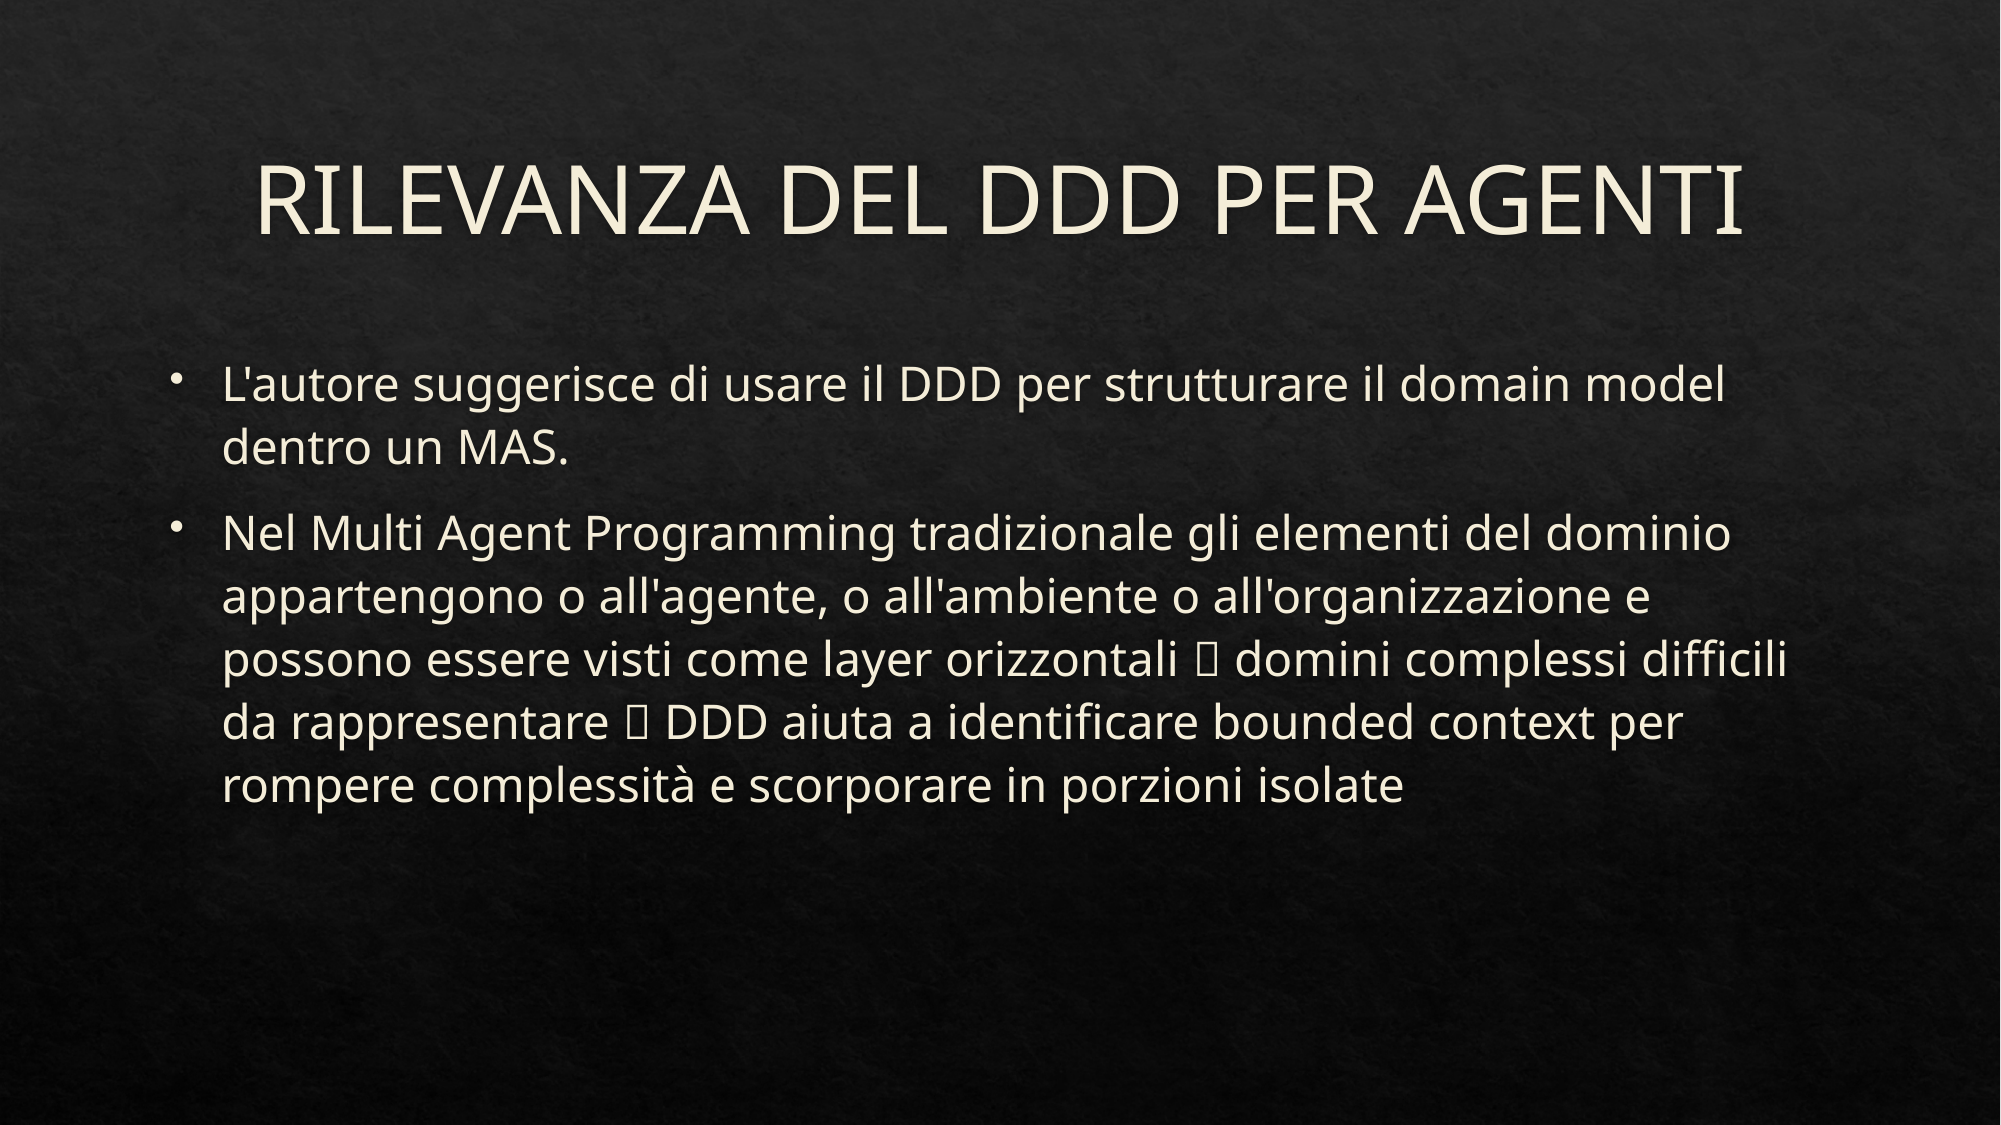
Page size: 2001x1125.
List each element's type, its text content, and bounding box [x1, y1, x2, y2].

list L'autore suggerisce di usare il DDD per strutturare il domain model dentro un MAS. Nel Multi Agent Programming tradizionale gli elementi del dominio appartengono o all'agente, o all'ambiente o all'organizzazione e possono essere visti come layer orizzontali  domini complessi difficili da rappresentare  DDD aiuta a identificare bounded context per rompere complessità e scorporare in porzioni isolate [149, 340, 1849, 950]
title RILEVANZA DEL DDD PER AGENTI [149, 99, 1849, 307]
